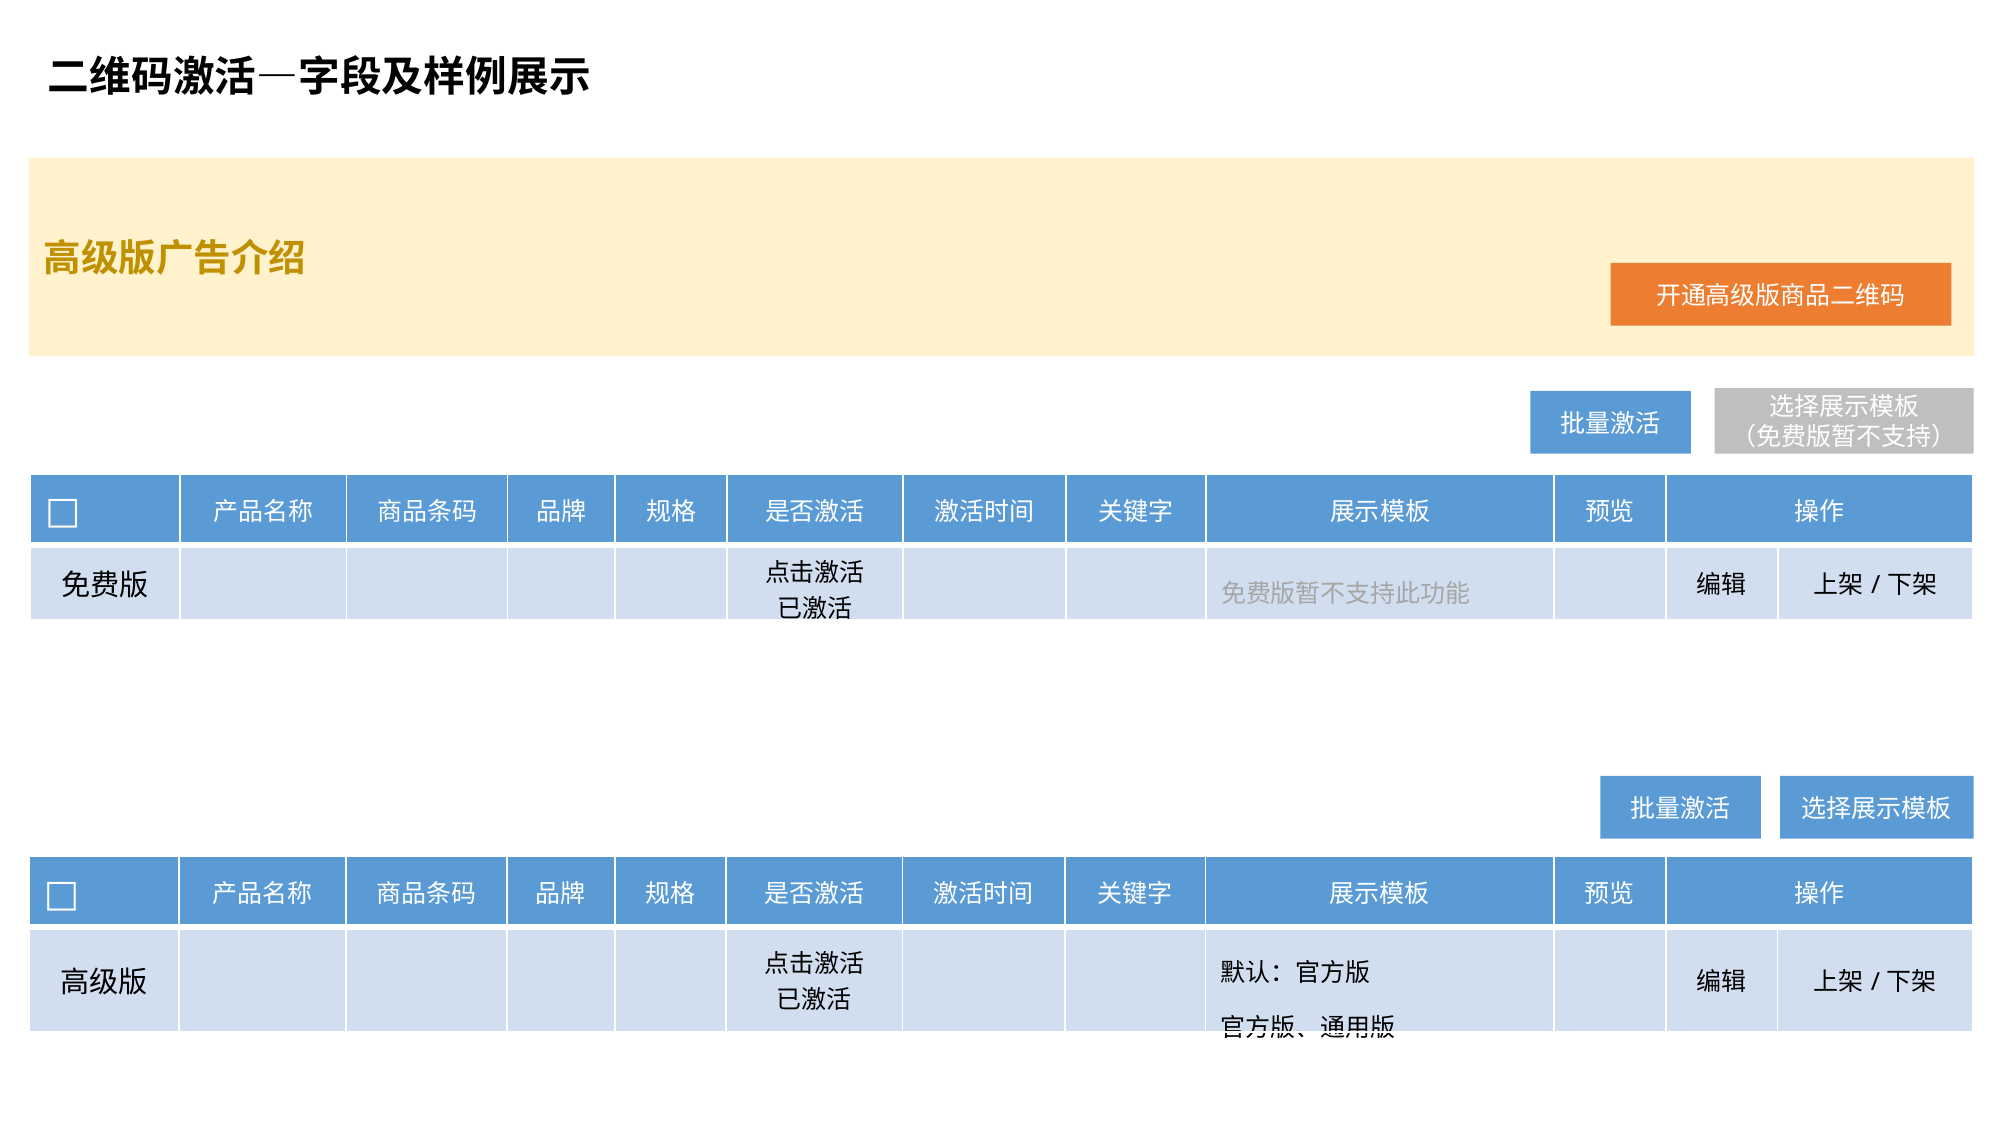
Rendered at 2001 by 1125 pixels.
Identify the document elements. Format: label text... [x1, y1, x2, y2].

table_header □ [30, 857, 178, 924]
text_box 选择展示模板 （免费版暂不支持） [1714, 387, 1975, 455]
table_cell 点击激活 已激活 [727, 930, 902, 1031]
table_cell 编辑 [1667, 548, 1777, 619]
table_cell 高级版 [30, 930, 178, 1031]
table_cell [1555, 548, 1665, 619]
table_cell [508, 930, 614, 1031]
text_box 批量激活 [1529, 390, 1692, 455]
table_header □ [31, 475, 179, 542]
table_cell [616, 930, 725, 1031]
table_cell 免费版暂不支持此功能 [1207, 548, 1553, 619]
table_cell 免费版 [31, 548, 179, 619]
table_cell 上架/下架 [1778, 930, 1972, 1031]
table_header 是否激活 [727, 857, 902, 924]
table_header 产品名称 [180, 857, 345, 924]
text_box 选择展示模板 [1779, 775, 1975, 840]
table_cell [347, 548, 507, 619]
table_header 规格 [616, 475, 726, 542]
table_cell 编辑 [1667, 930, 1777, 1031]
table_header 激活时间 [903, 857, 1064, 924]
text_box 高级版广告介绍 [28, 156, 1975, 357]
table_header 商品条码 [347, 475, 507, 542]
table_header 关键字 [1067, 475, 1205, 542]
table_header 激活时间 [904, 475, 1065, 542]
table_header 展示模板 [1206, 857, 1553, 924]
table_header 品牌 [508, 475, 614, 542]
table_cell [347, 930, 506, 1031]
table_cell [904, 548, 1065, 619]
table_cell [1555, 930, 1665, 1031]
text_box 开通高级版商品二维码 [1610, 262, 1953, 327]
table_header 规格 [616, 857, 725, 924]
text_box 二维码激活—字段及样例展示 [33, 42, 606, 107]
table_cell [1066, 930, 1205, 1031]
table_cell [903, 930, 1064, 1031]
table_cell 默认：官方版 官方版、通用版 [1206, 930, 1553, 1031]
table_cell [616, 548, 726, 619]
table_cell [181, 548, 346, 619]
table_cell [508, 548, 614, 619]
table_cell 点击激活 已激活 [728, 548, 902, 619]
table_header 预览 [1555, 857, 1665, 924]
table_header 是否激活 [728, 475, 902, 542]
table_cell [180, 930, 345, 1031]
table_header 展示模板 [1207, 475, 1553, 542]
table_header 品牌 [508, 857, 614, 924]
table_header 商品条码 [347, 857, 506, 924]
table_header 操作 [1667, 475, 1972, 542]
table_header 产品名称 [181, 475, 346, 542]
table_cell 上架/下架 [1779, 548, 1972, 619]
table_header 操作 [1667, 857, 1972, 924]
table_header 预览 [1555, 475, 1665, 542]
table_cell [1067, 548, 1205, 619]
text_box 批量激活 [1599, 775, 1762, 840]
table_header 关键字 [1066, 857, 1205, 924]
